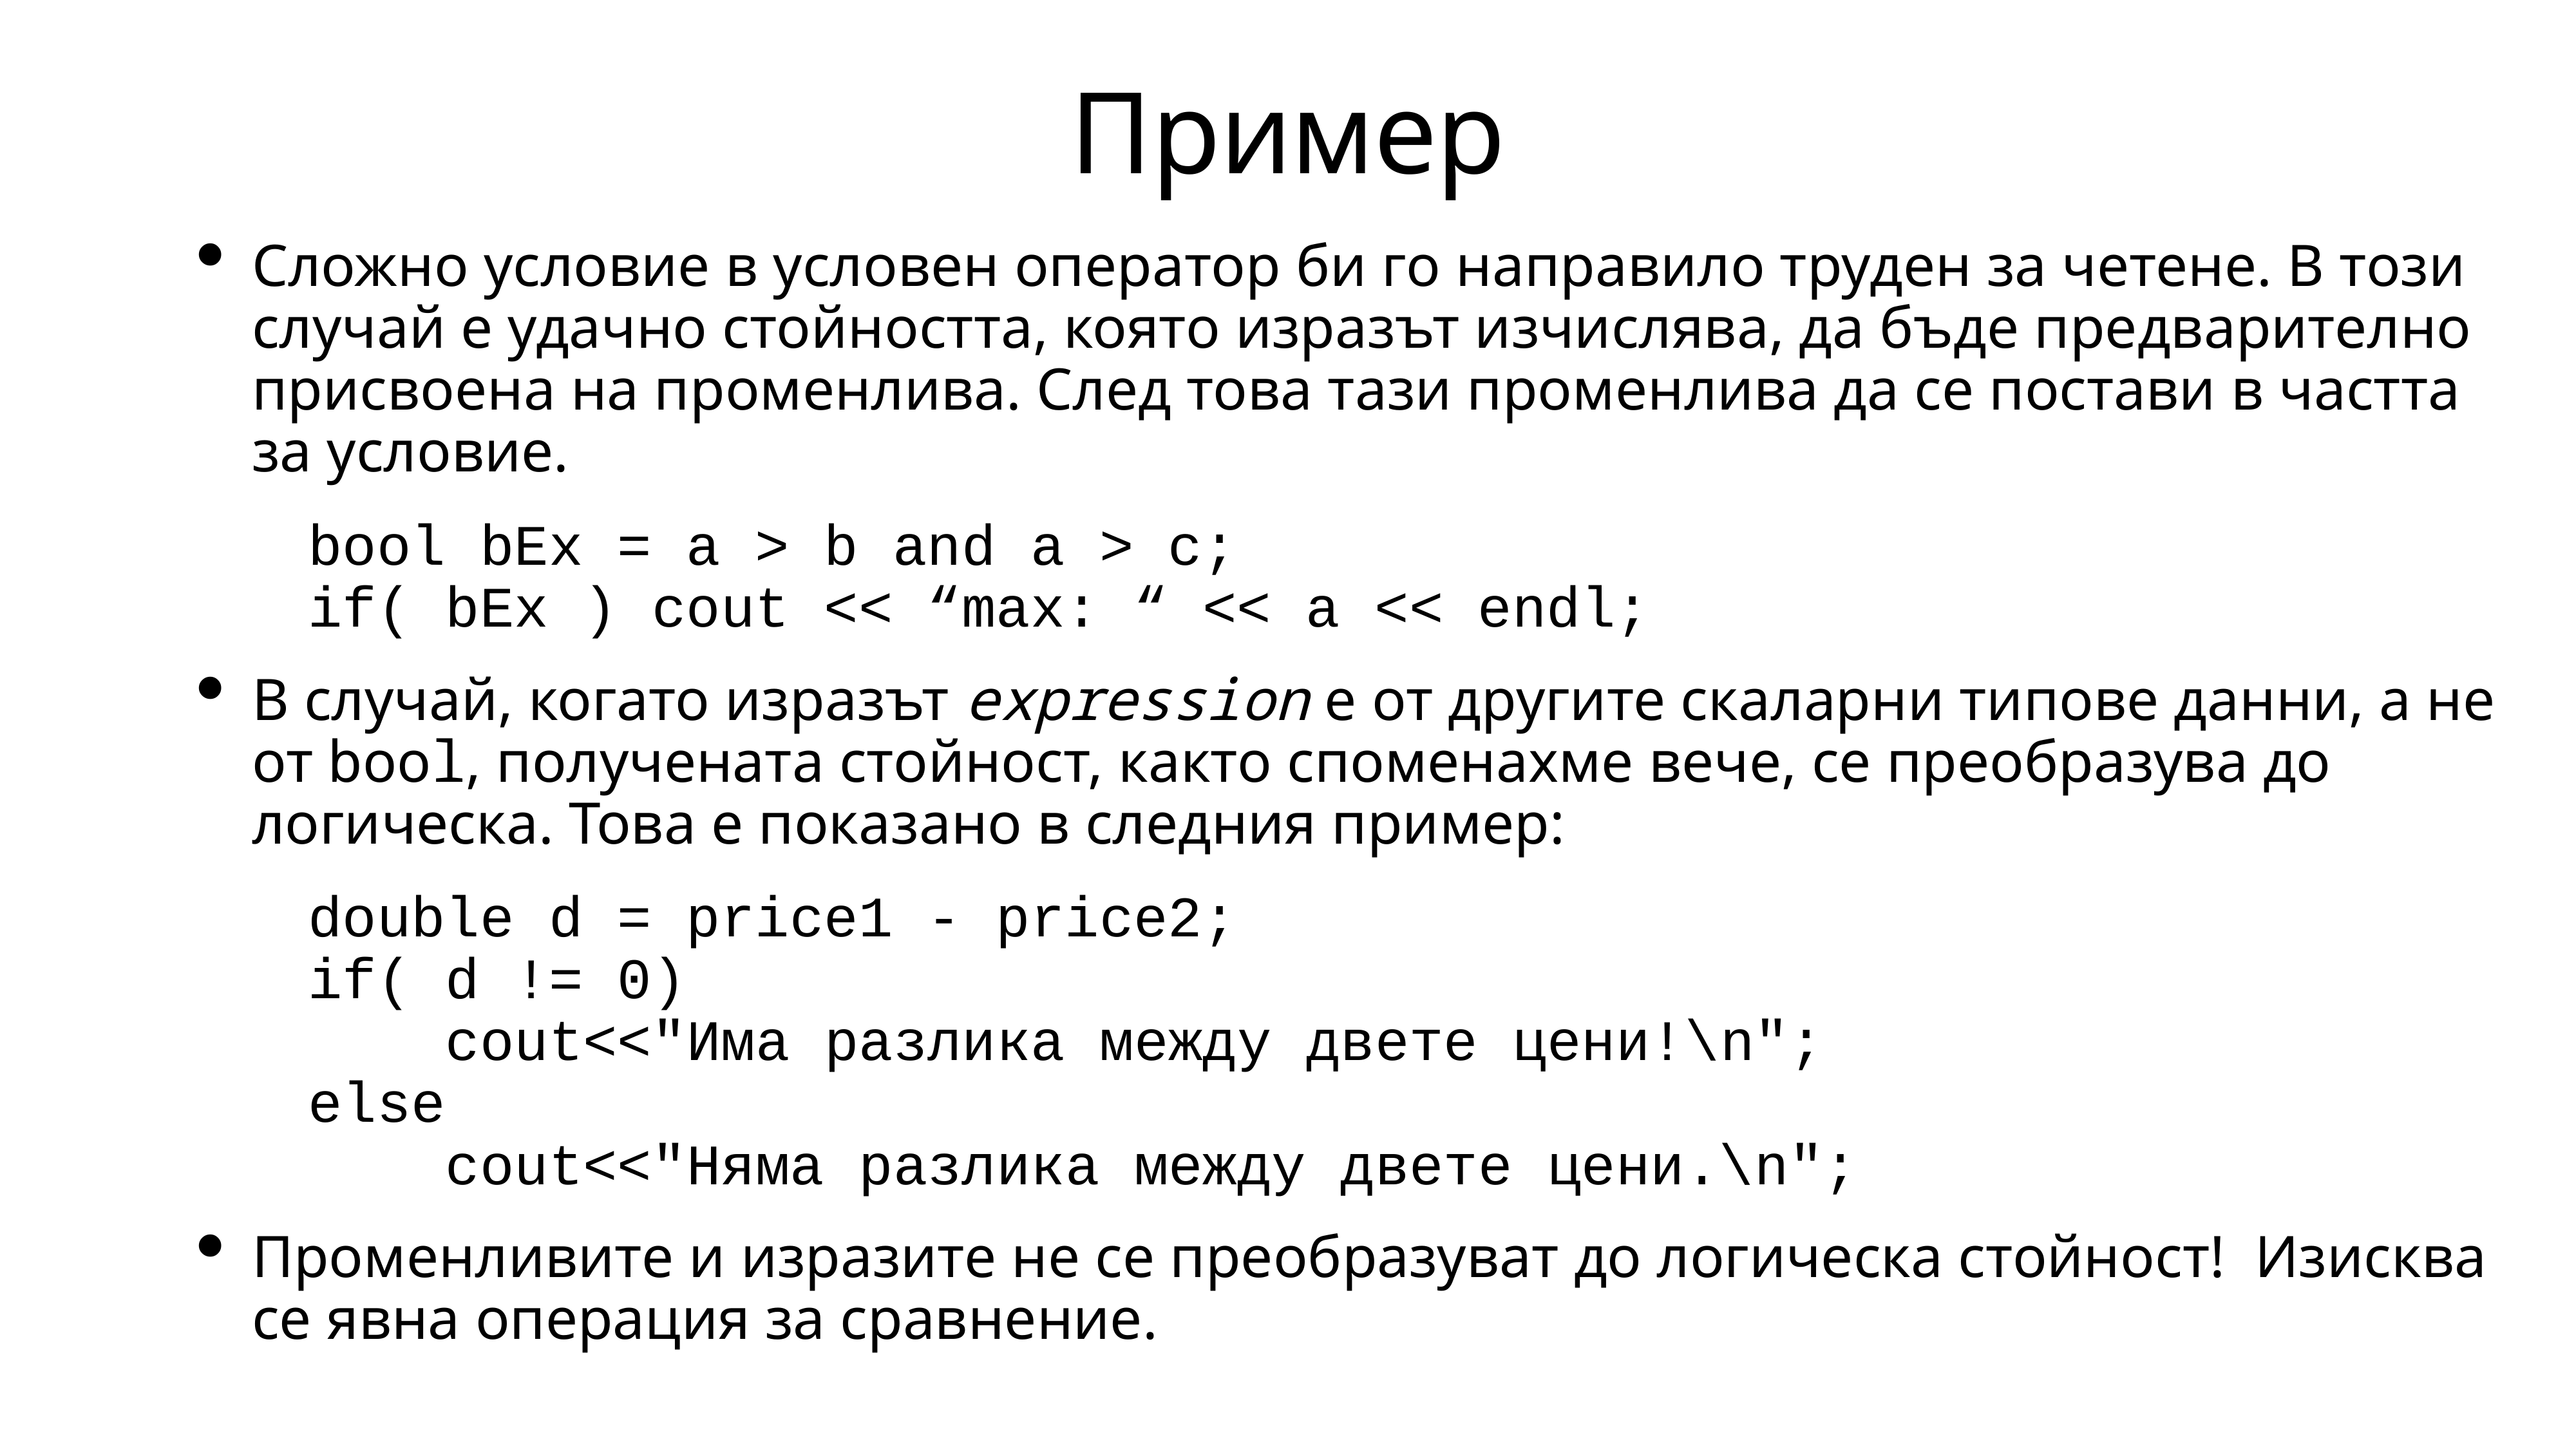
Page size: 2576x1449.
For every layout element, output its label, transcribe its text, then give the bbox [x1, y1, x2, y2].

list Сложно условие в условен оператор би го направило труден за четене. В този случай е удачно стойността, която изразът изчислява, да бъде предварително присвоена на променлива. След това тази променлива да се постави в частта за условие. bool bEx = a > b and a > c; if( bEx ) cout << “max: “ << a << endl; В случай, когато изразът expression е от другите скаларни типове данни, а не от bool, получената стойност, както споменахме вече, се преобразува до логическа. Това е показано в следния пример: double d = price1 - price2; if( d != 0) cout<<"Има разлика между двете цени!\n"; else cout<<"Няма разлика между двете цени.\n"; Променливите и изразите не се преобразуват до логическа стойност! Изисква се явна операция за сравнение. [190, 231, 2510, 1361]
title Пример [128, 81, 2448, 265]
